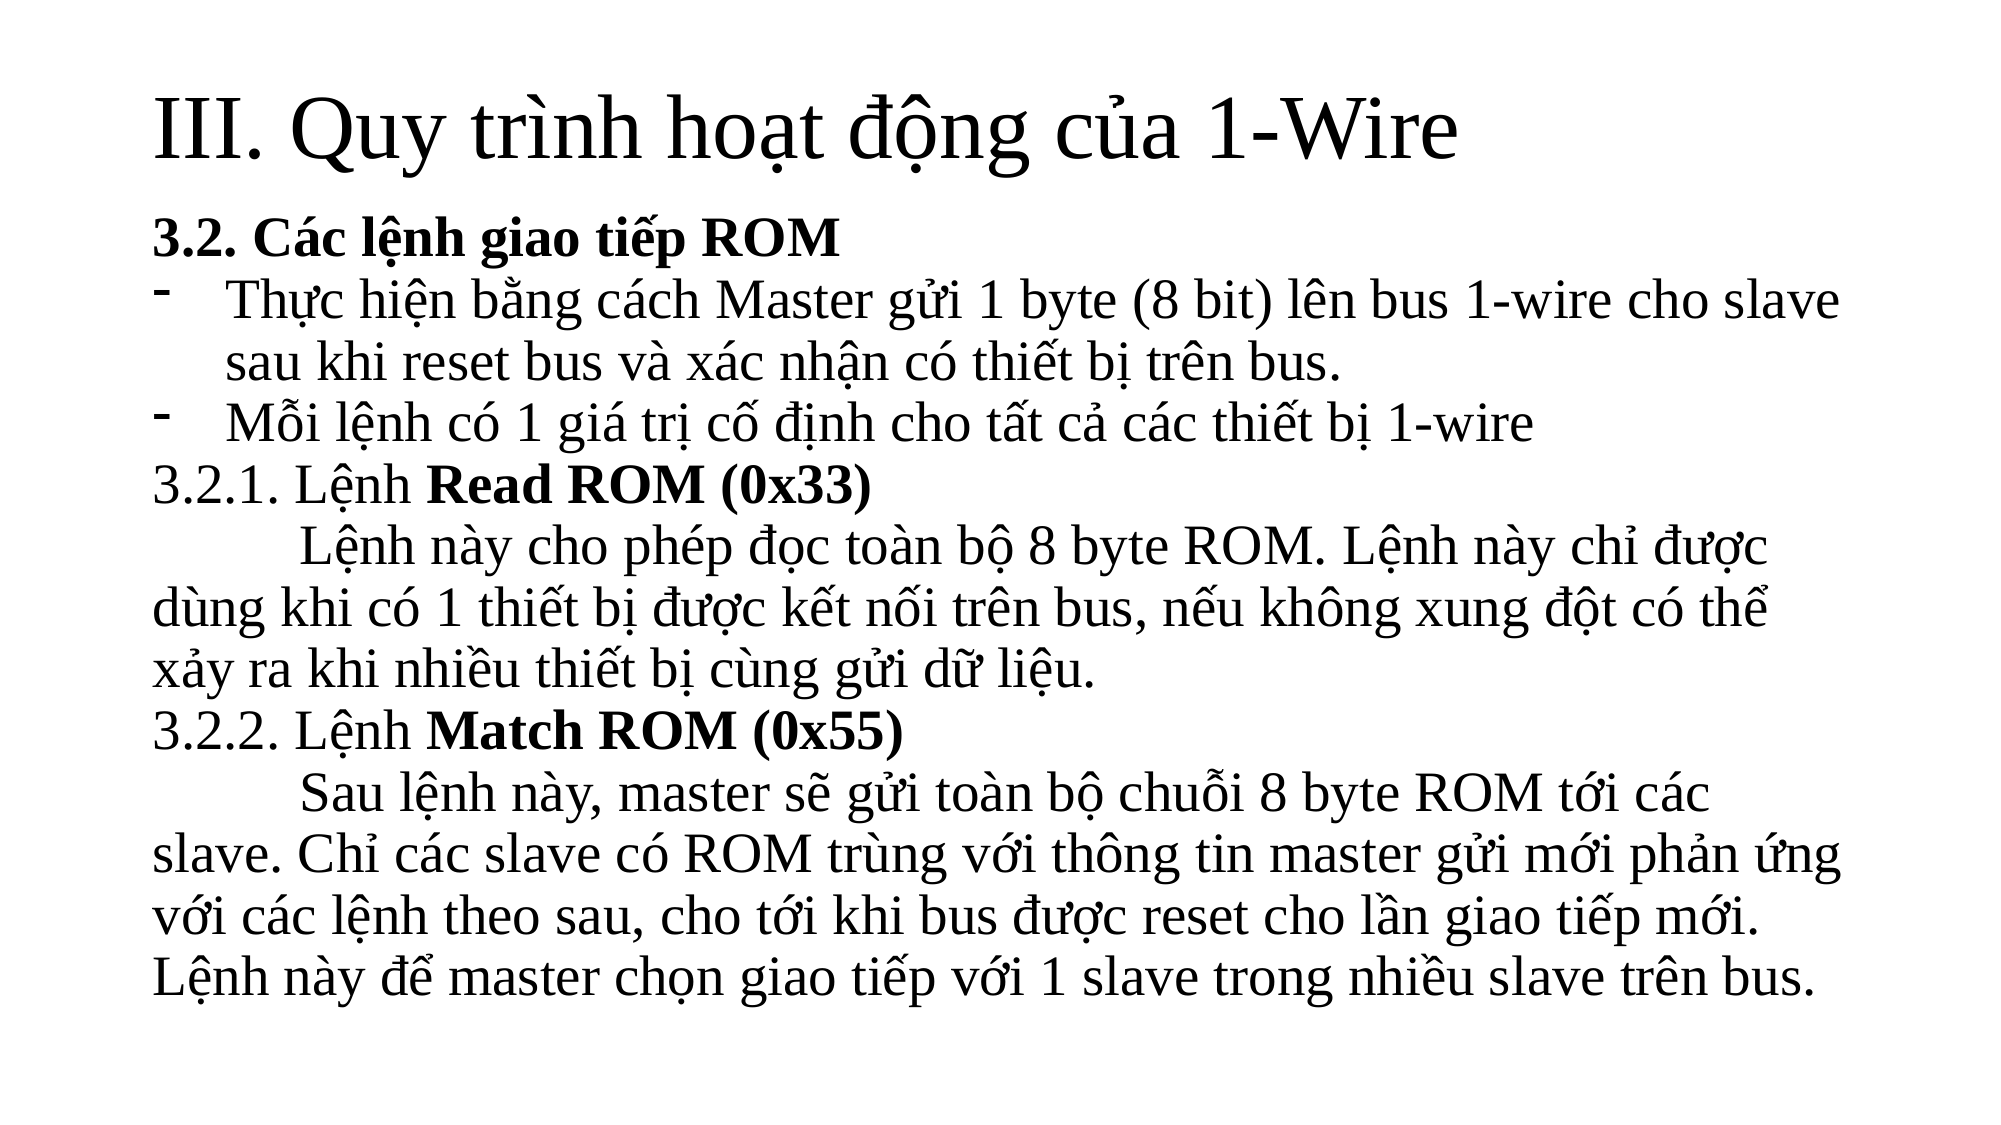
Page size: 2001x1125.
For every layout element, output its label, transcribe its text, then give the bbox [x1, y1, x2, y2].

title III. Quy trình hoạt động của 1-Wire [137, 20, 1863, 199]
text_box 3.2. Các lệnh giao tiếp ROM Thực hiện bằng cách Master gửi 1 byte (8 bit) lên bus 1-wire cho slave sau khi reset bus và xác nhận có thiết bị trên bus. Mỗi lệnh có 1 giá trị cố định cho tất cả các thiết bị 1-wire 3.2.1. Lệnh Read ROM (0x33) Lệnh này cho phép đọc toàn bộ 8 byte ROM. Lệnh này chỉ được dùng khi có 1 thiết bị được kết nối trên bus, nếu không xung đột có thể xảy ra khi nhiều thiết bị cùng gửi dữ liệu. 3.2.2. Lệnh Match ROM (0x55) Sau lệnh này, master sẽ gửi toàn bộ chuỗi 8 byte ROM tới các slave. Chỉ các slave có ROM trùng với thông tin master gửi mới phản ứng với các lệnh theo sau, cho tới khi bus được reset cho lần giao tiếp mới. Lệnh này để master chọn giao tiếp với 1 slave trong nhiều slave trên bus. [137, 199, 1863, 1073]
